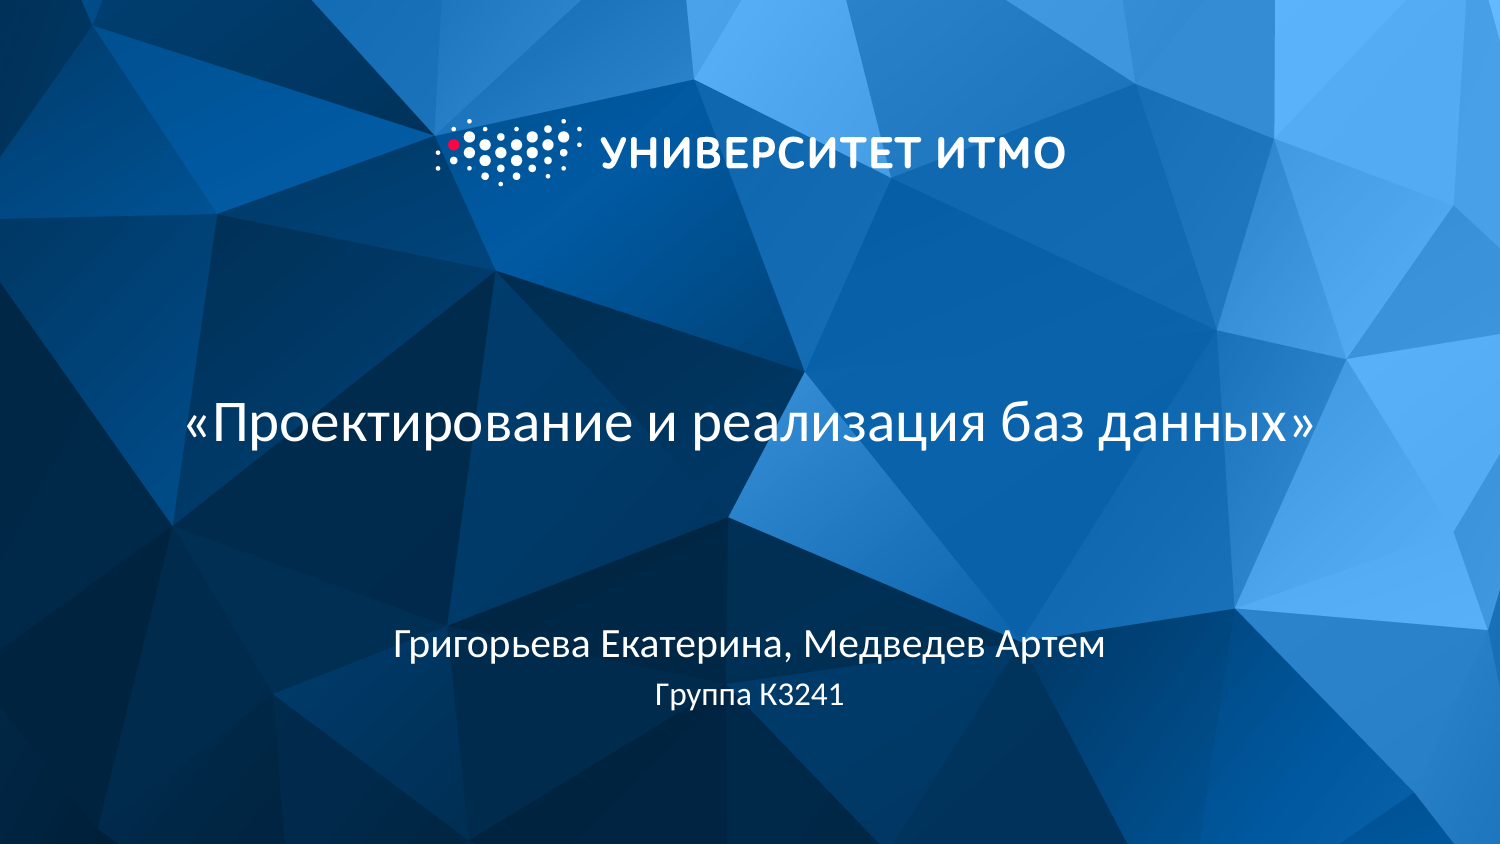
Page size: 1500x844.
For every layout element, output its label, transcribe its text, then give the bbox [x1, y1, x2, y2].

picture [0, 0, 1500, 844]
title «Проектирование и реализация баз данных» [158, 345, 1341, 461]
list Григорьева Екатерина, Медведев Артем Группа К3241 [225, 608, 1275, 729]
